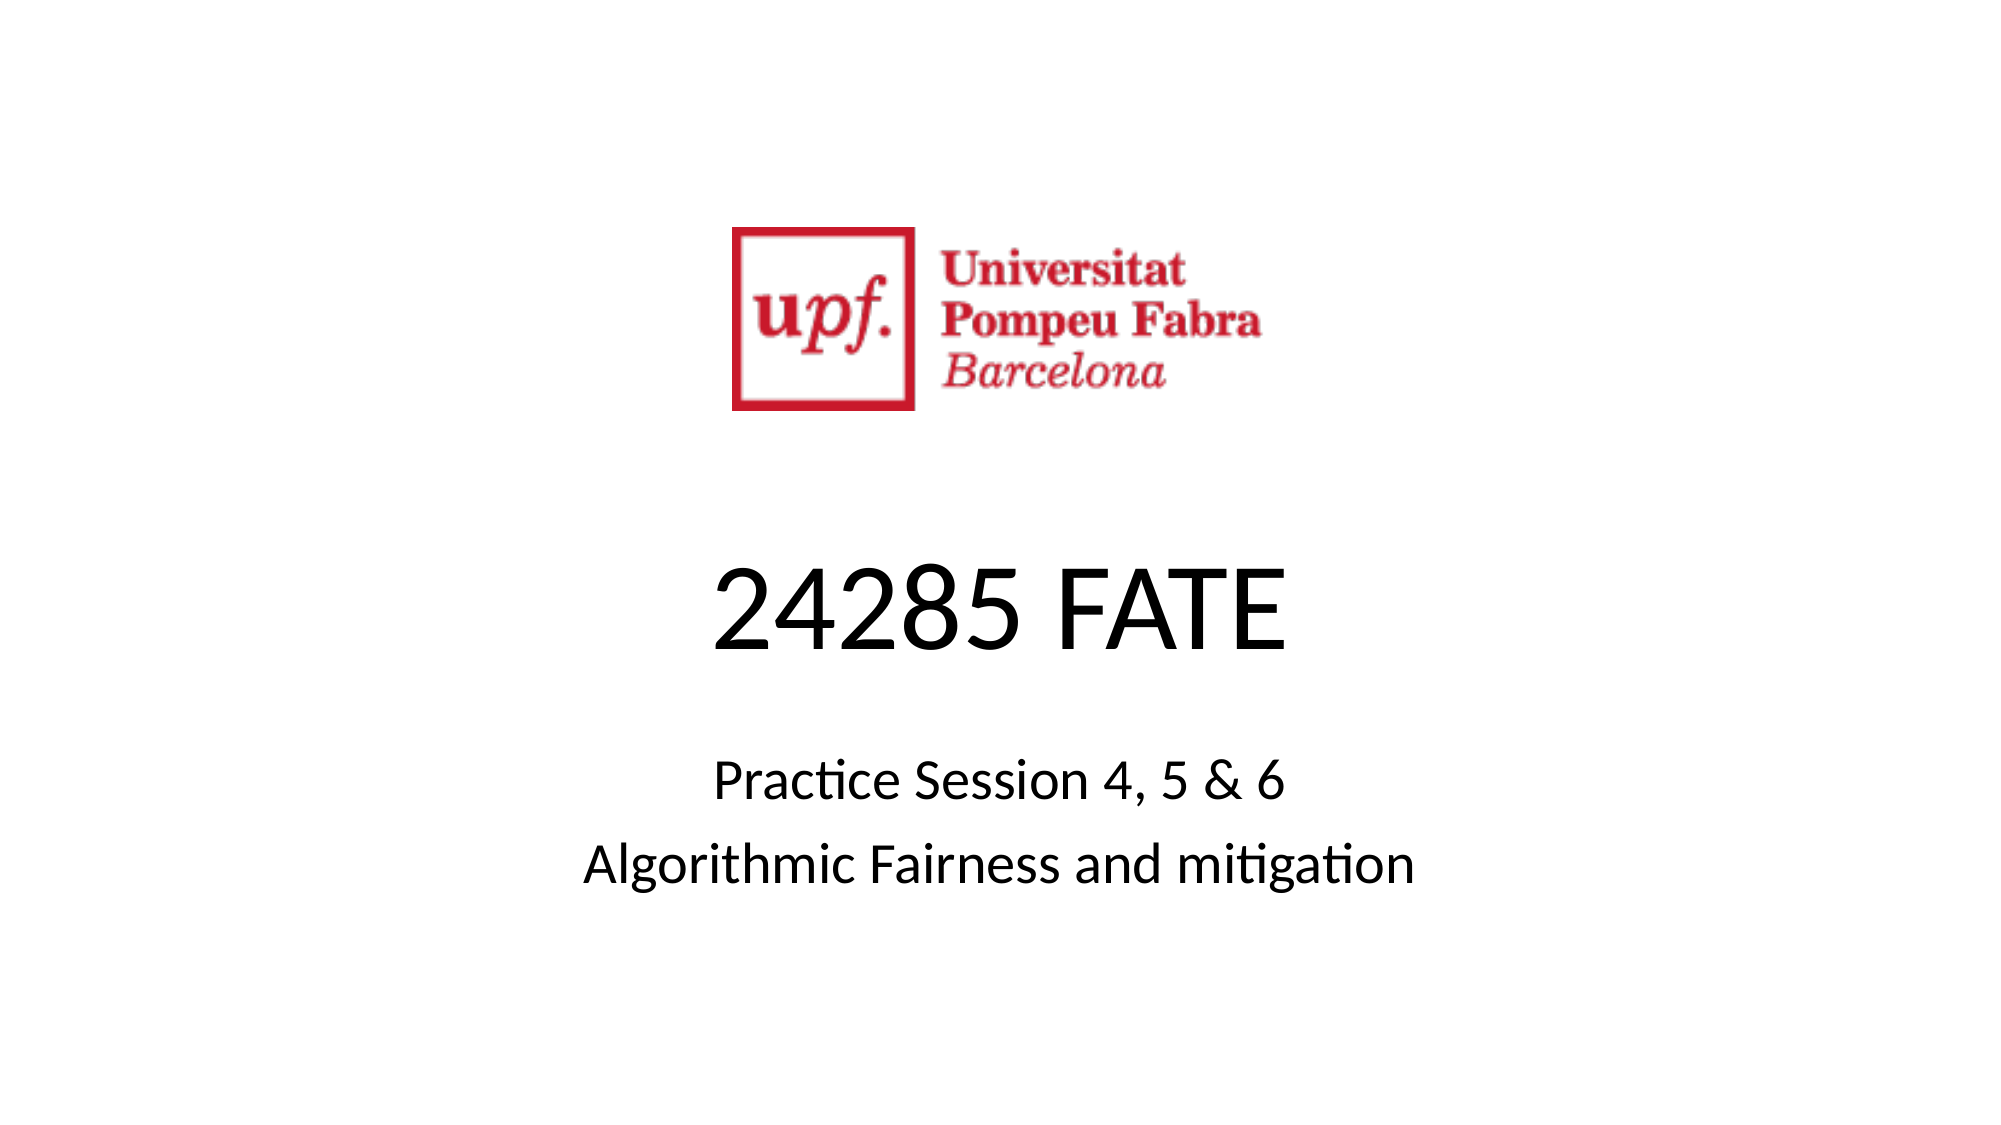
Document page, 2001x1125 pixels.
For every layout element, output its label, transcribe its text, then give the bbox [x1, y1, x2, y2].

picture [732, 227, 1268, 411]
title 24285 FATE [249, 412, 1750, 741]
subtitle Practice Session 4, 5 & 6 Algorithmic Fairness and mitigation [249, 741, 1750, 947]
